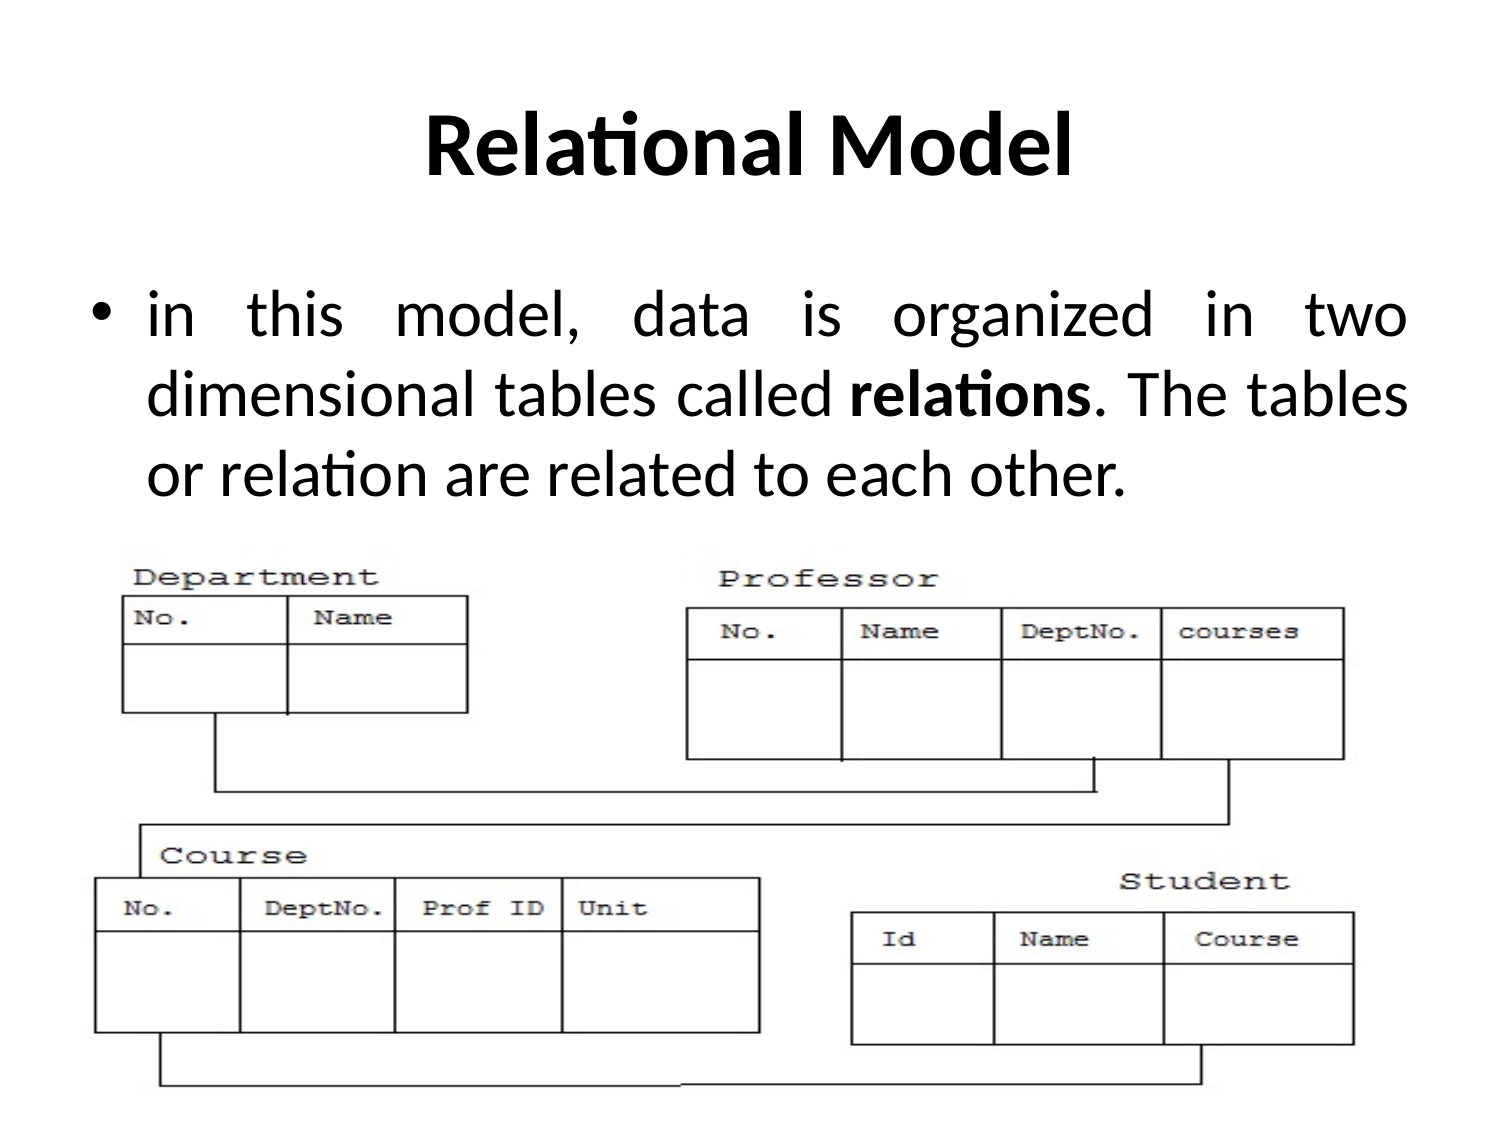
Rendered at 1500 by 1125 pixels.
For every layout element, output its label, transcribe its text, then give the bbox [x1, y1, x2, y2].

list in this model, data is organized in two dimensional tables called relations. The tables or relation are related to each other. [75, 262, 1425, 535]
picture [0, 537, 1463, 1125]
title Relational Model [75, 45, 1425, 233]
